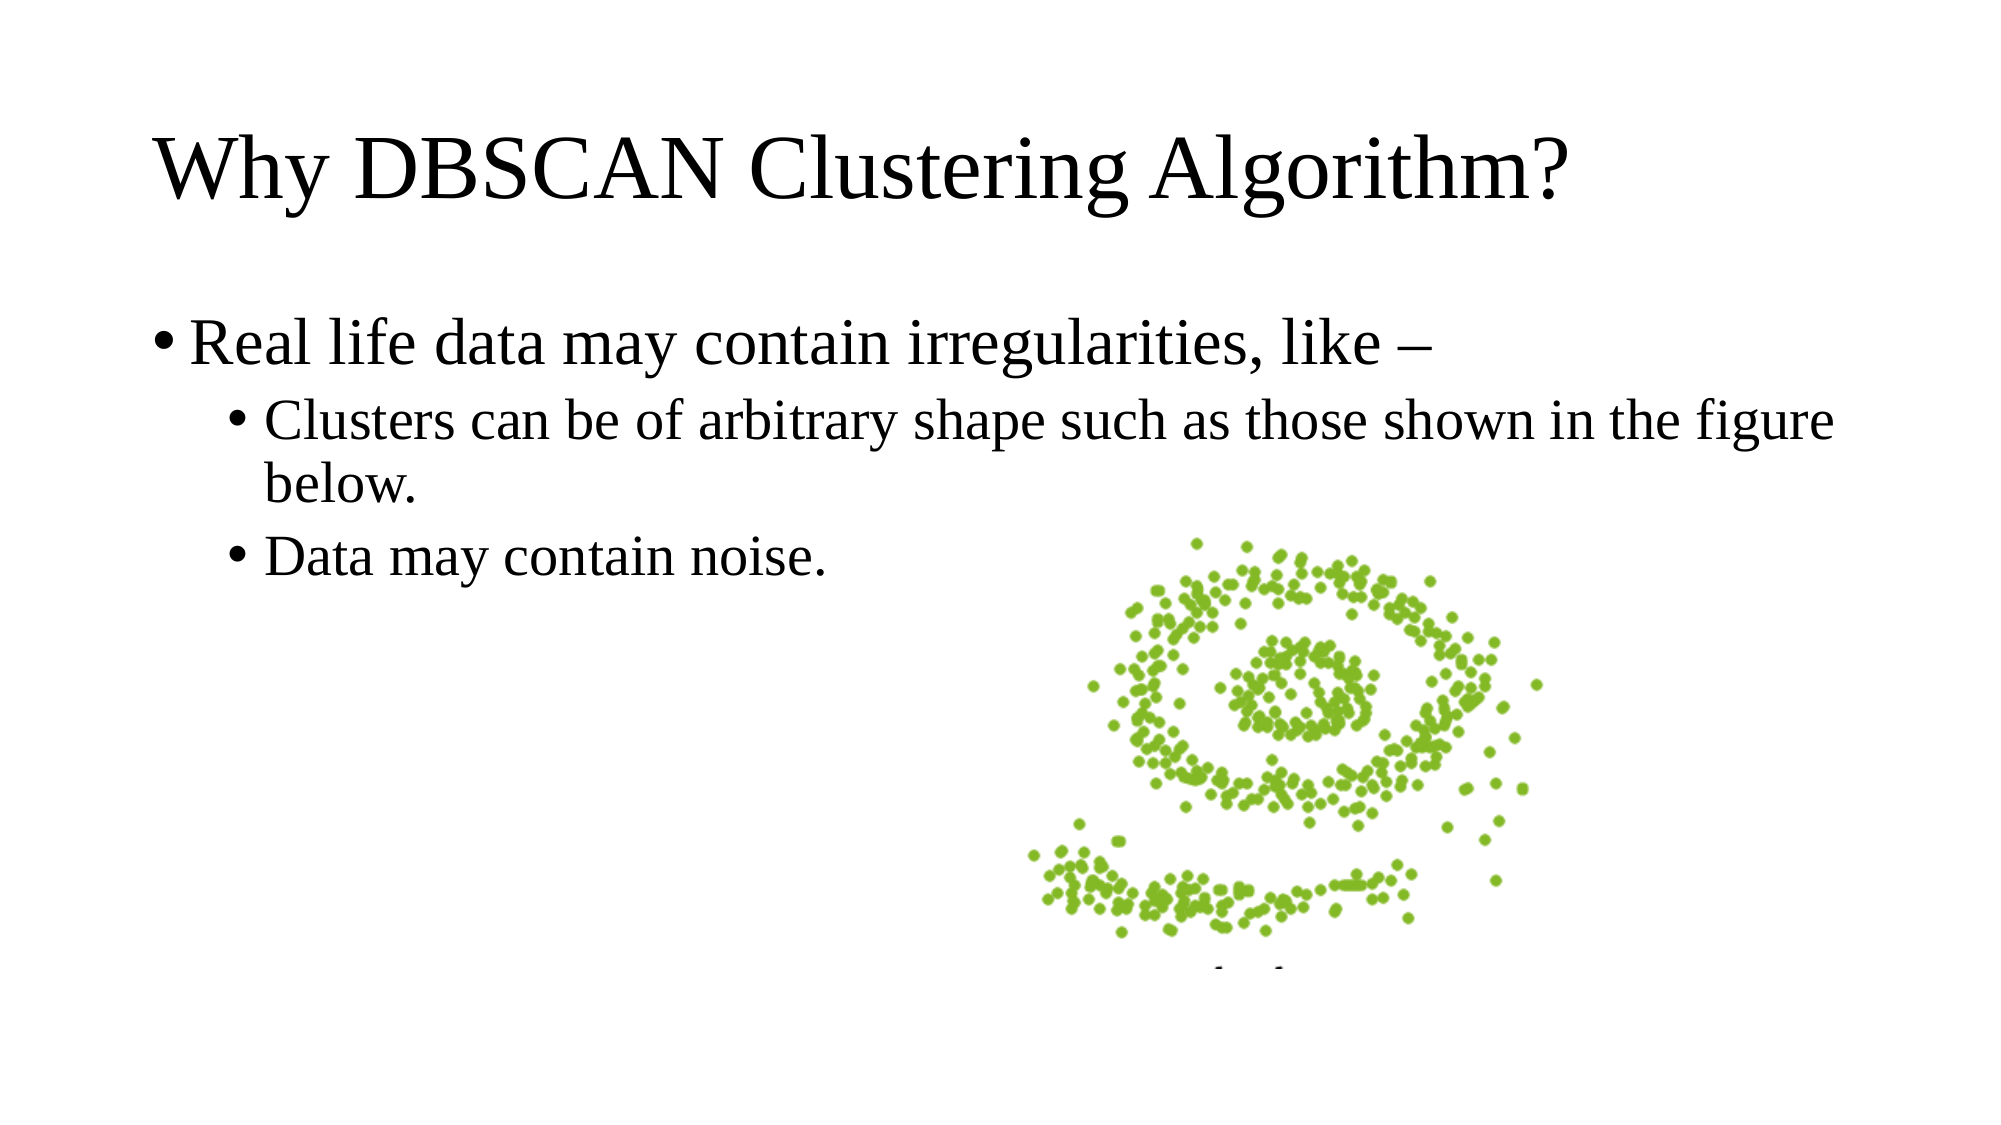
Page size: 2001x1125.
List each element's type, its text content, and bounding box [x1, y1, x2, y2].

list Real life data may contain irregularities, like – Clusters can be of arbitrary shape such as those shown in the figure below. Data may contain noise. [137, 299, 1863, 1014]
title Why DBSCAN Clustering Algorithm? [137, 59, 1863, 278]
picture [997, 518, 1556, 969]
